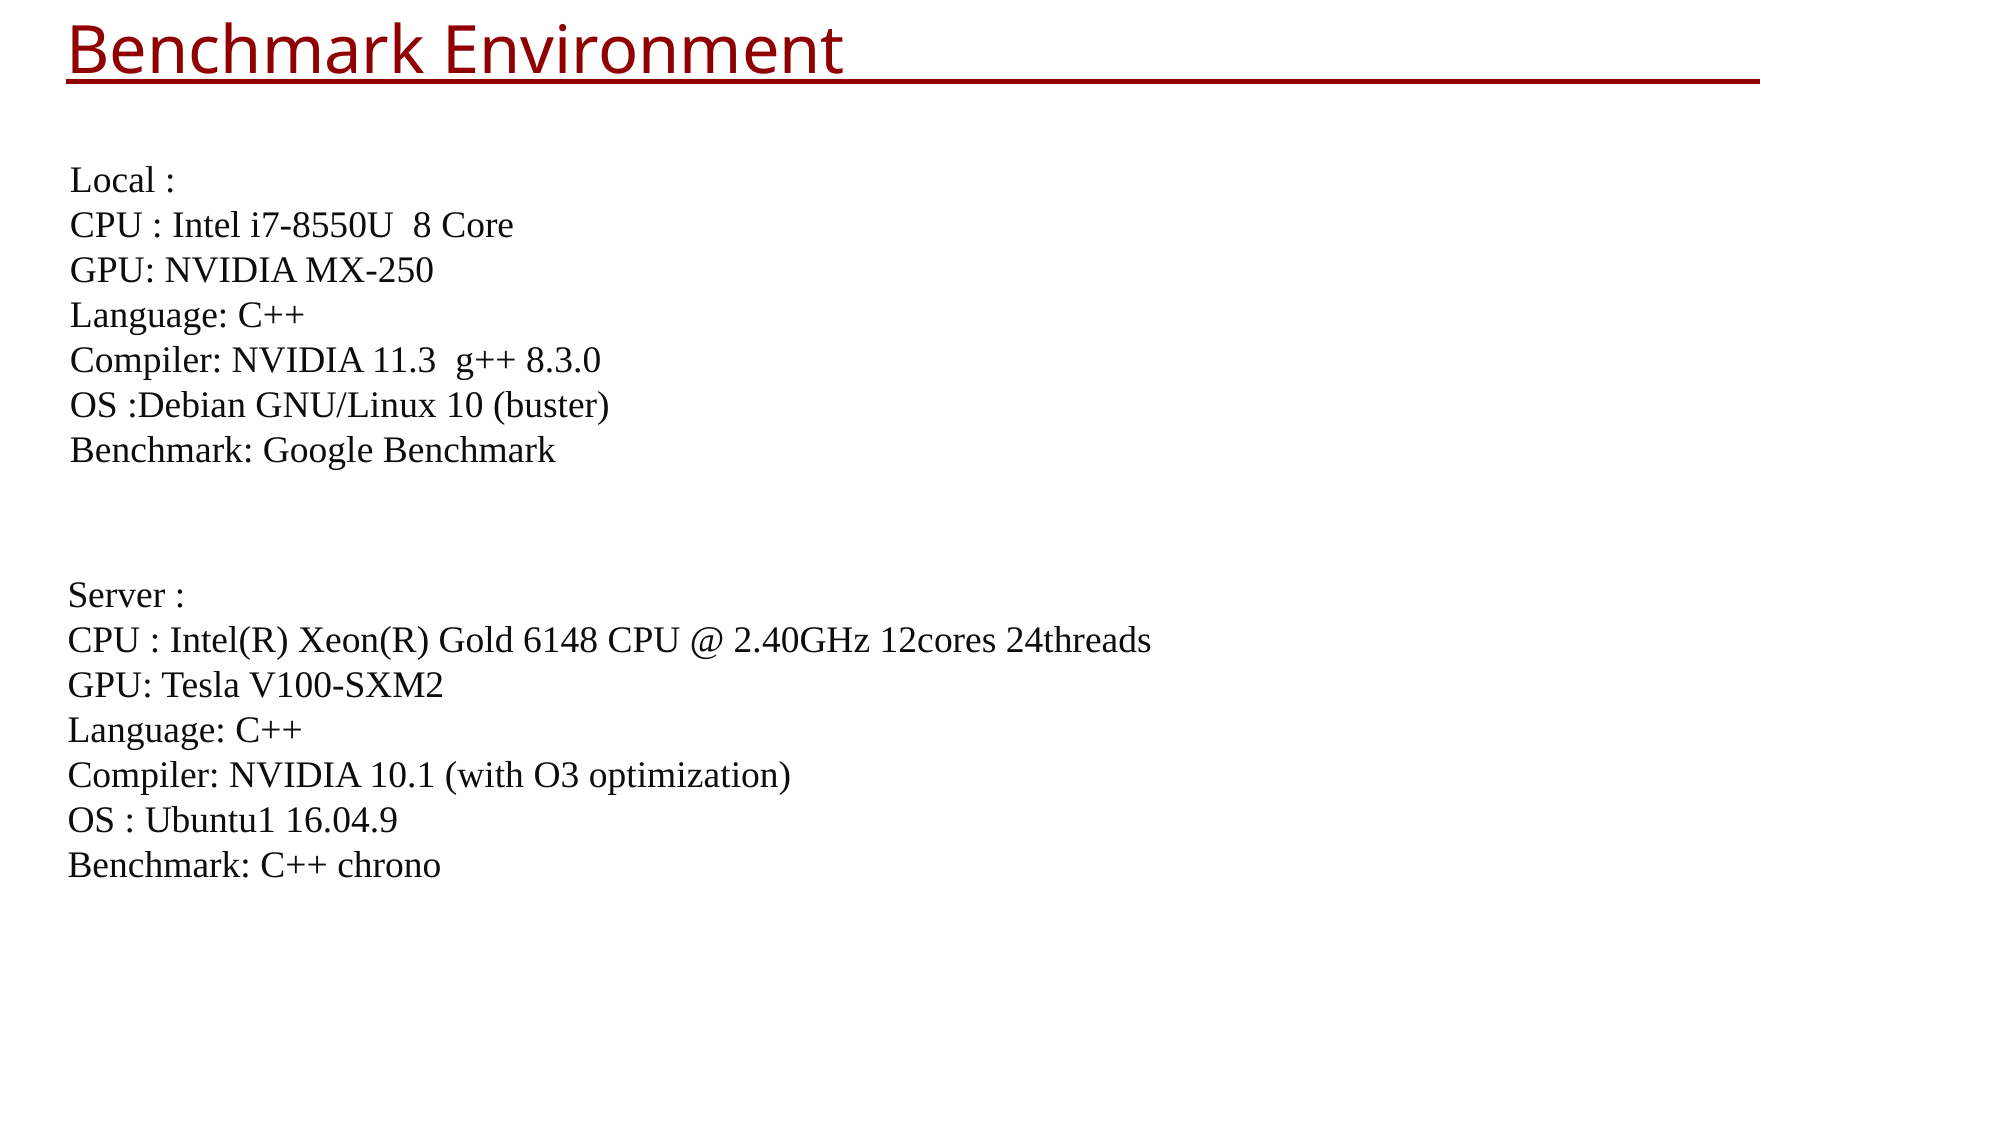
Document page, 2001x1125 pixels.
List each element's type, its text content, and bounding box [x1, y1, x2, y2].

text_box Local : CPU : Intel i7-8550U 8 Core GPU: NVIDIA MX-250 Language: C++ Compiler: NVIDIA 11.3 g++ 8.3.0 OS :Debian GNU/Linux 10 (buster) Benchmark: Google Benchmark [55, 148, 626, 478]
text_box Benchmark Environment [0, 0, 2000, 95]
text_box Server : CPU : Intel(R) Xeon(R) Gold 6148 CPU @ 2.40GHz 12cores 24threads GPU: Tesla V100-SXM2 Language: C++ Compiler: NVIDIA 10.1 (with O3 optimization) OS : Ubuntu1 16.04.9 Benchmark: C++ chrono [52, 562, 1183, 893]
